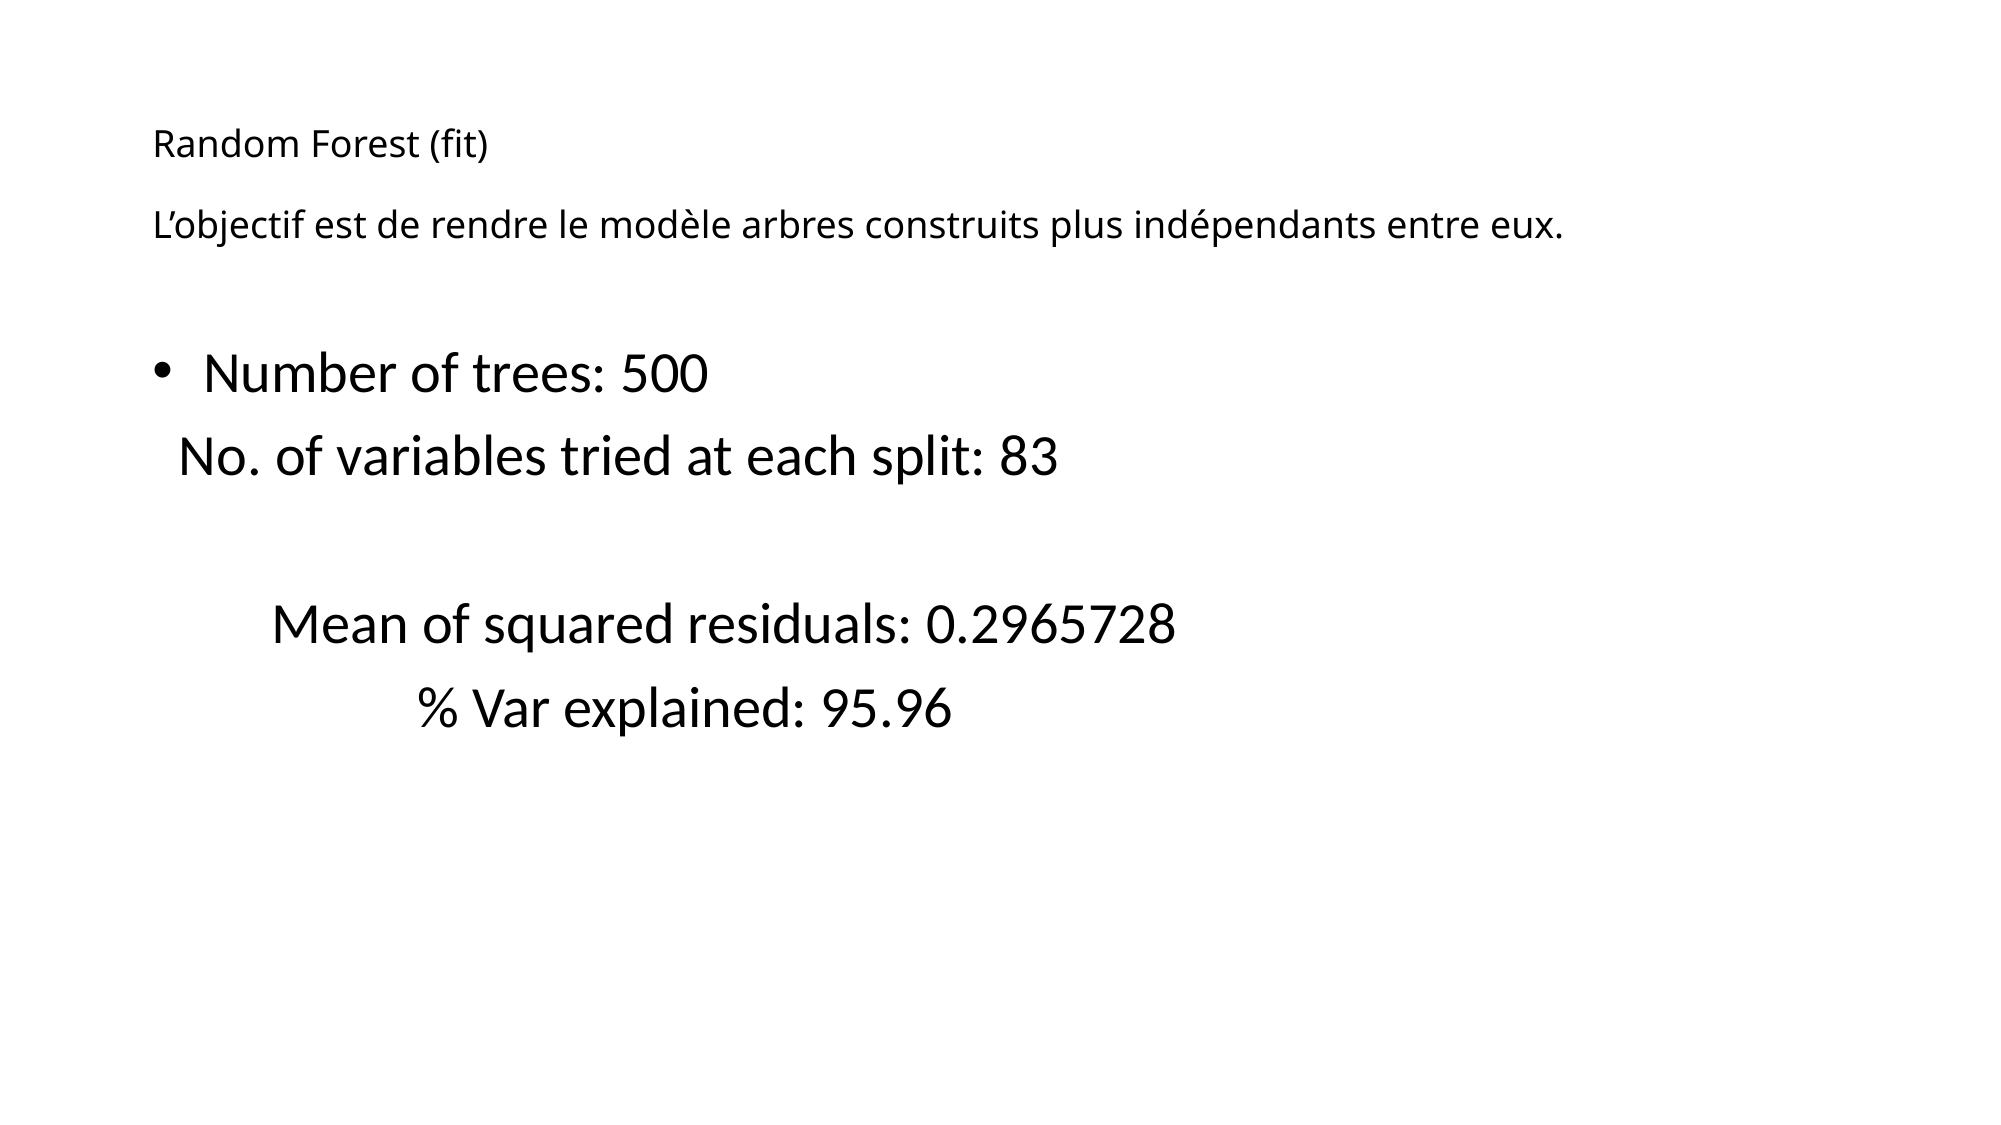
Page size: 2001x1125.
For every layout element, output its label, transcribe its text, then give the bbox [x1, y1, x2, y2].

list Number of trees: 500 No. of variables tried at each split: 83 Mean of squared residuals: 0.2965728 % Var explained: 95.96 [137, 334, 1863, 1048]
title Random Forest (fit) L’objectif est de rendre le modèle arbres construits plus indépendants entre eux. [137, 59, 1863, 300]
